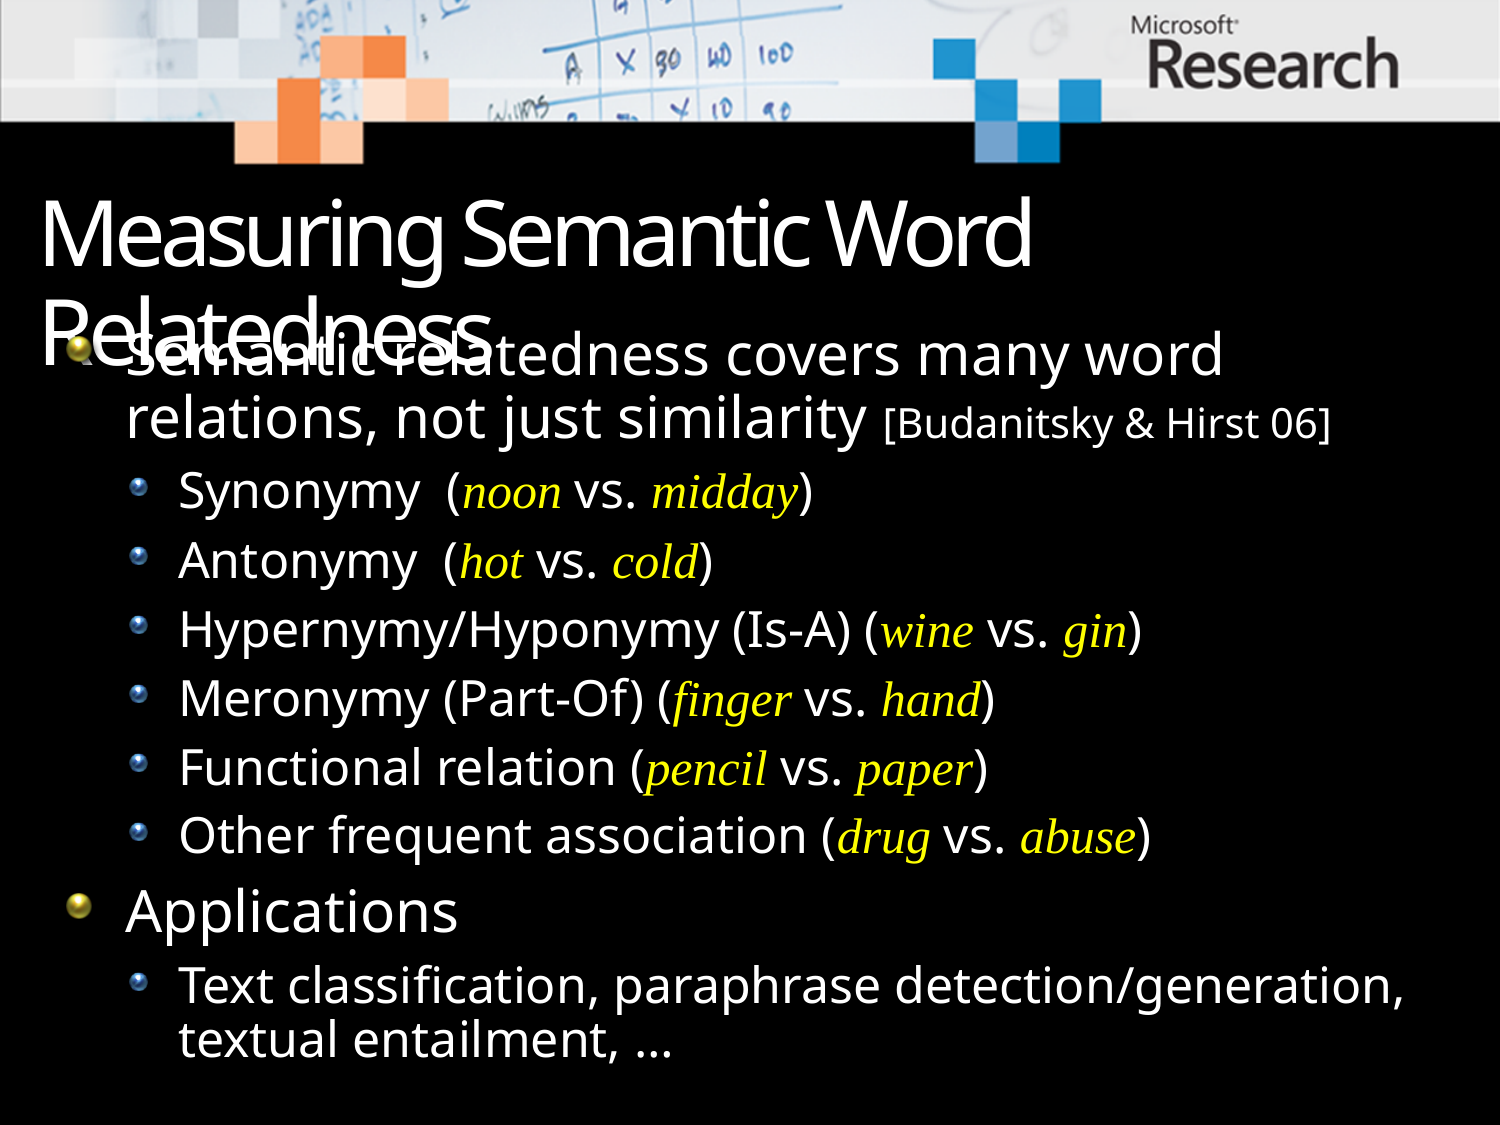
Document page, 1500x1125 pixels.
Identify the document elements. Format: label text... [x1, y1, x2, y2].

picture [0, 0, 1500, 1125]
list Semantic relatedness covers many word relations, not just similarity [Budanitsky & Hirst 06] Synonymy (noon vs. midday) Antonymy (hot vs. cold) Hypernymy/Hyponymy (Is-A) (wine vs. gin) Meronymy (Part-Of) (finger vs. hand) Functional relation (pencil vs. paper) Other frequent association (drug vs. abuse) Applications Text classification, paraphrase detection/generation, textual entailment, … [62, 324, 1438, 1101]
title Measuring Semantic Word Relatedness [37, 187, 1438, 288]
